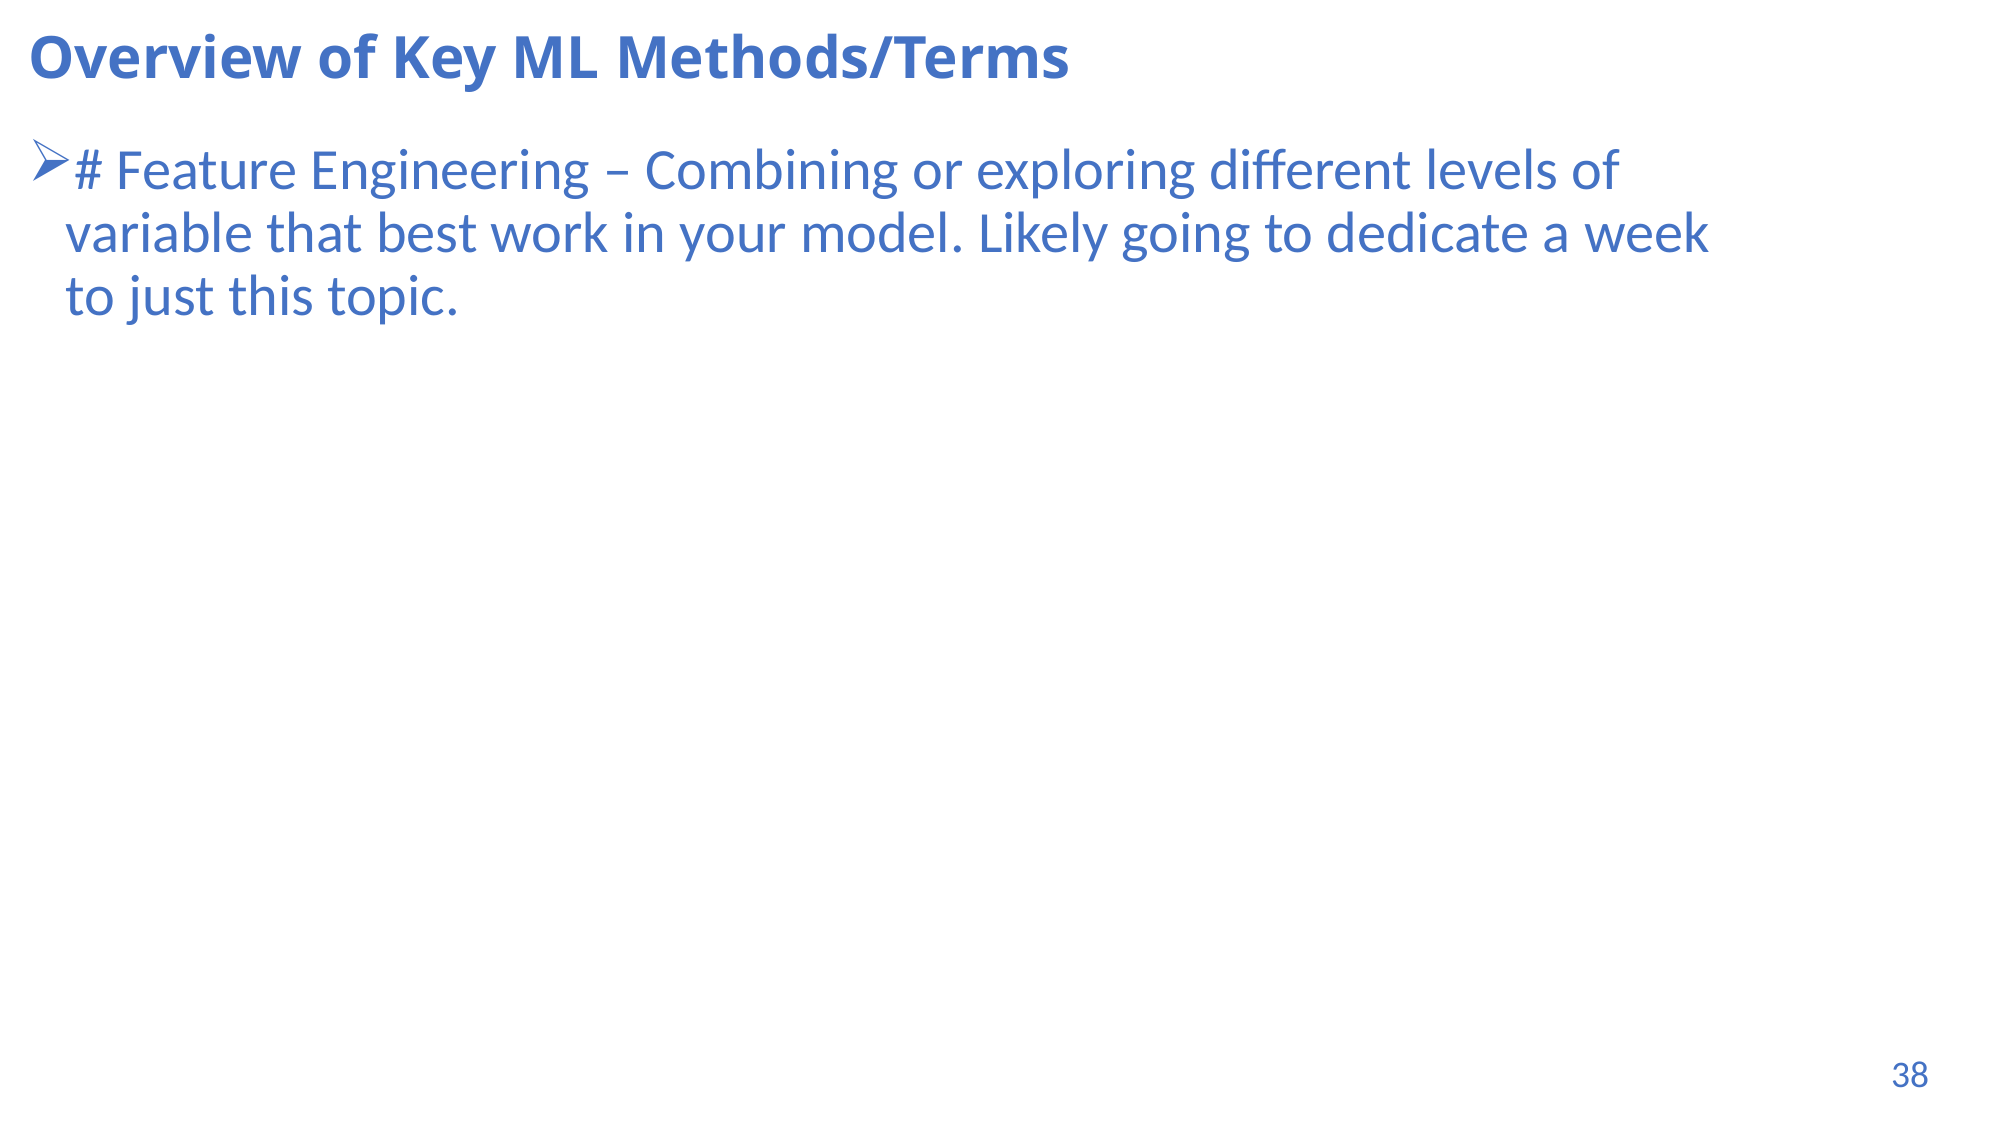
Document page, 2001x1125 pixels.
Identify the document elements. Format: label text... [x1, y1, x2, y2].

title Overview of Key ML Methods/Terms [13, 0, 1739, 120]
slide_number 38 [1493, 1042, 1944, 1103]
list # Feature Engineering – Combining or exploring different levels of variable that best work in your model. Likely going to dedicate a week to just this topic. [13, 132, 1739, 993]
